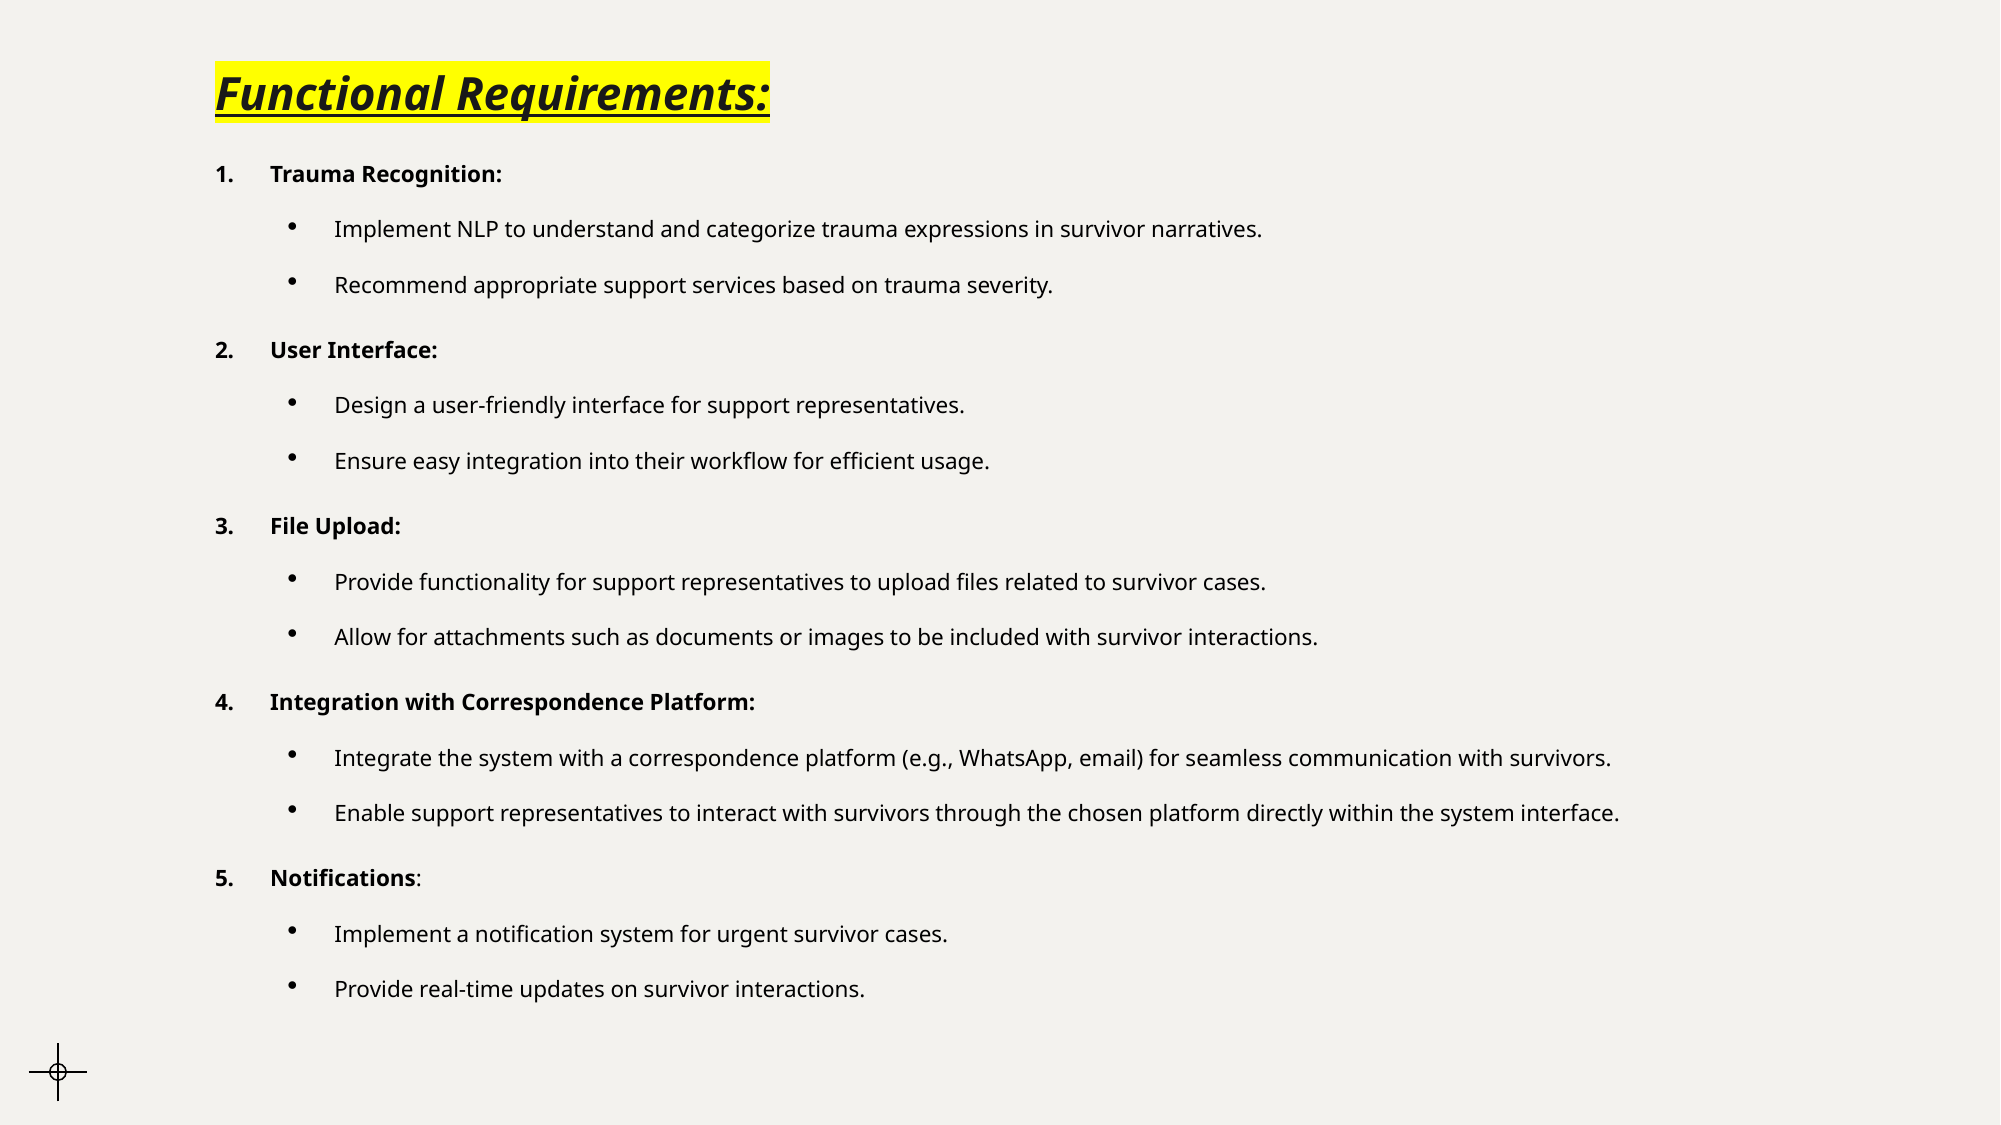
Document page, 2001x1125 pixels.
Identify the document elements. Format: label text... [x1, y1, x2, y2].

title Functional Requirements: [200, 59, 1758, 127]
list Trauma Recognition: Implement NLP to understand and categorize trauma expressions in survivor narratives. Recommend appropriate support services based on trauma severity. User Interface: Design a user-friendly interface for support representatives. Ensure easy integration into their workflow for efficient usage. File Upload: Provide functionality for support representatives to upload files related to survivor cases. Allow for attachments such as documents or images to be included with survivor interactions. Integration with Correspondence Platform: Integrate the system with a correspondence platform (e.g., WhatsApp, email) for seamless communication with survivors. Enable support representatives to interact with survivors through the chosen platform directly within the system interface. Notifications: Implement a notification system for urgent survivor cases. Provide real-time updates on survivor interactions. [200, 150, 1758, 1013]
